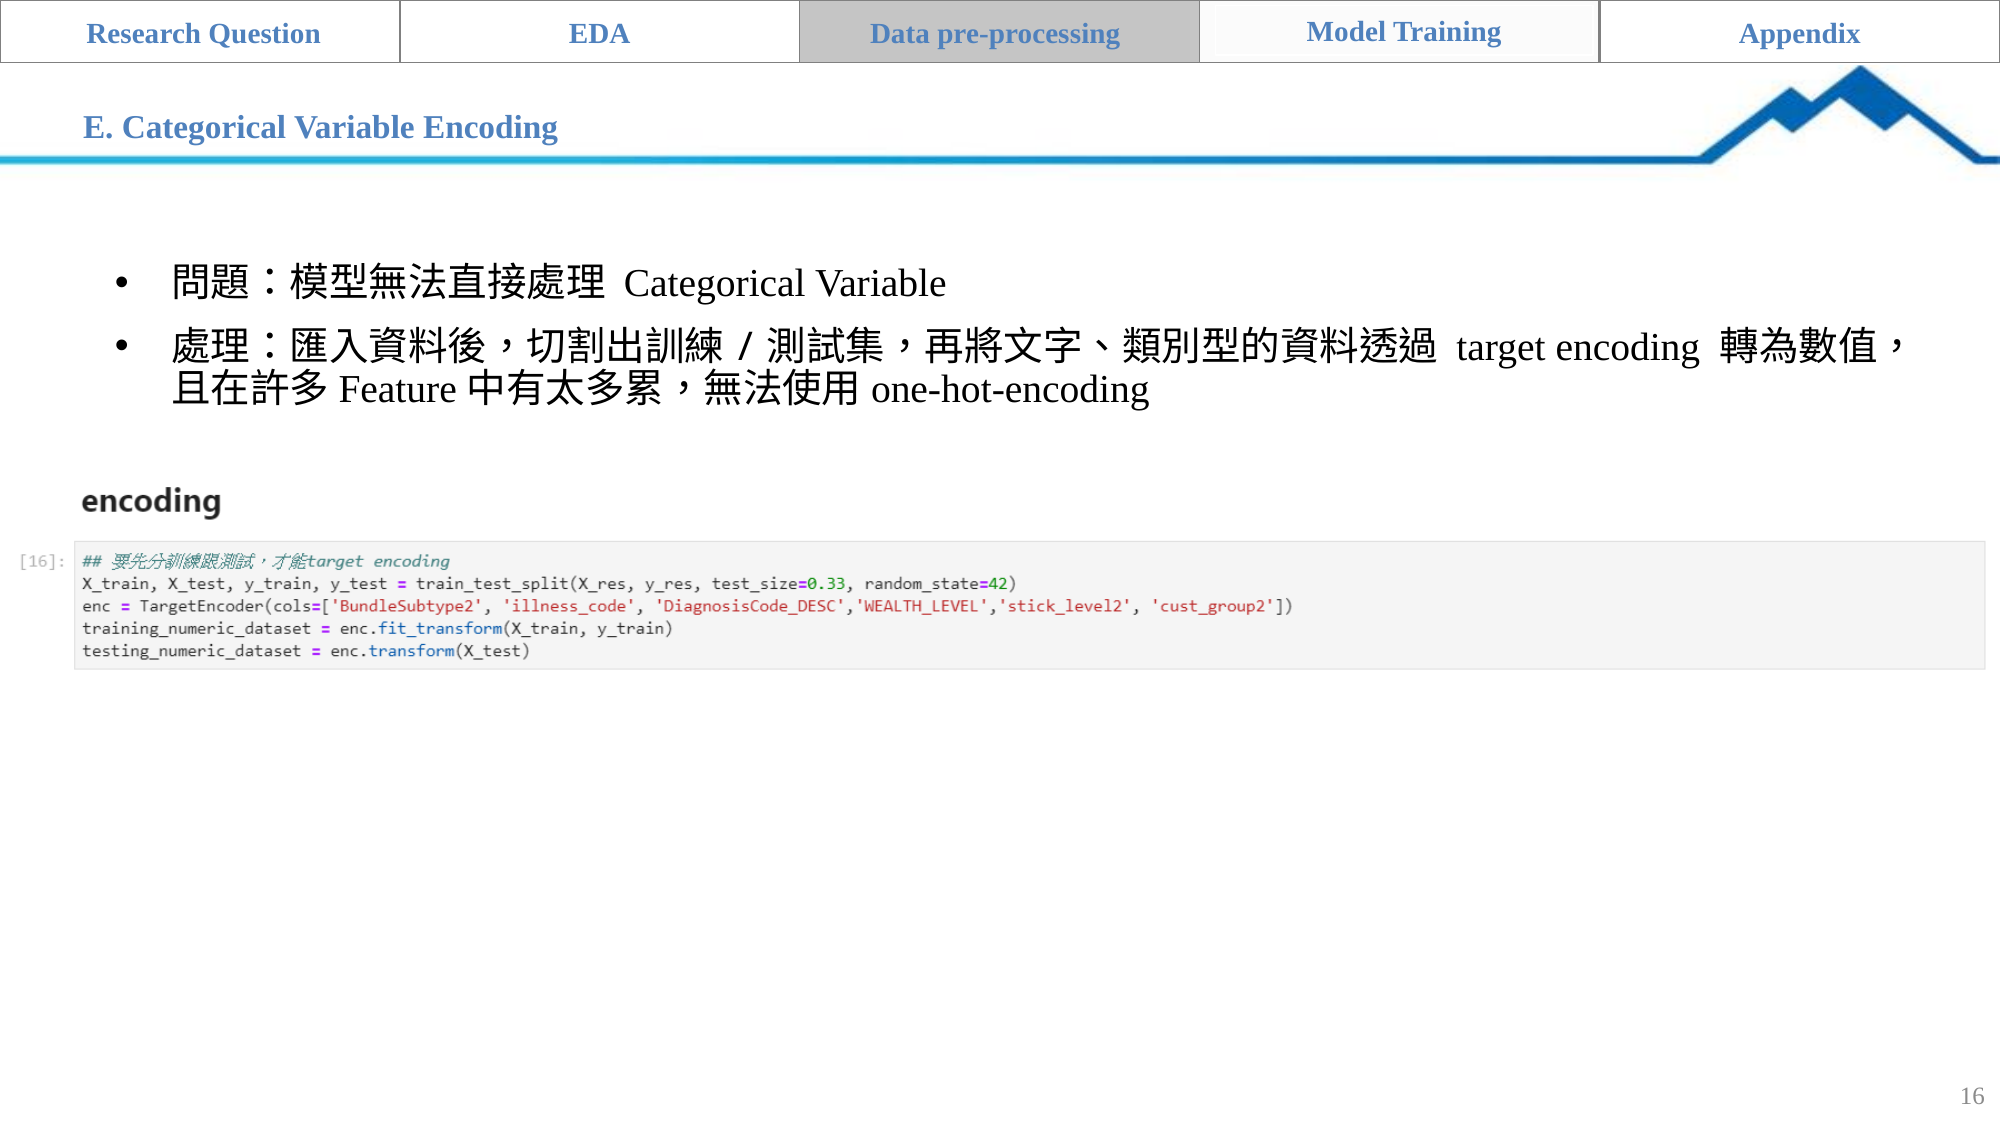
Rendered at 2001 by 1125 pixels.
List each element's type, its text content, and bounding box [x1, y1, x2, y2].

text_box [1601, 0, 2000, 65]
text_box E. Categorical Variable Encoding [68, 97, 574, 153]
text_box 問題：模型無法直接處理 Categorical Variable 處理：匯入資料後，切割出訓練/測試集，再將文字、類別型的資料透過 target encoding 轉為數值，且在許多Feature中有太多累，無法使用one-hot-encoding [99, 255, 1900, 455]
text_box [1197, 0, 1601, 65]
text_box Appendix [1611, 7, 1989, 57]
text_box [797, 0, 1197, 65]
text_box Research Question [14, 7, 393, 57]
picture [0, 65, 2000, 1070]
text_box EDA [410, 7, 789, 57]
slide_number 16 [1533, 1065, 2000, 1125]
text_box Model Training [1215, 5, 1594, 56]
text_box [398, 0, 797, 65]
text_box [0, 0, 398, 65]
text_box Data pre-processing [806, 7, 1185, 57]
